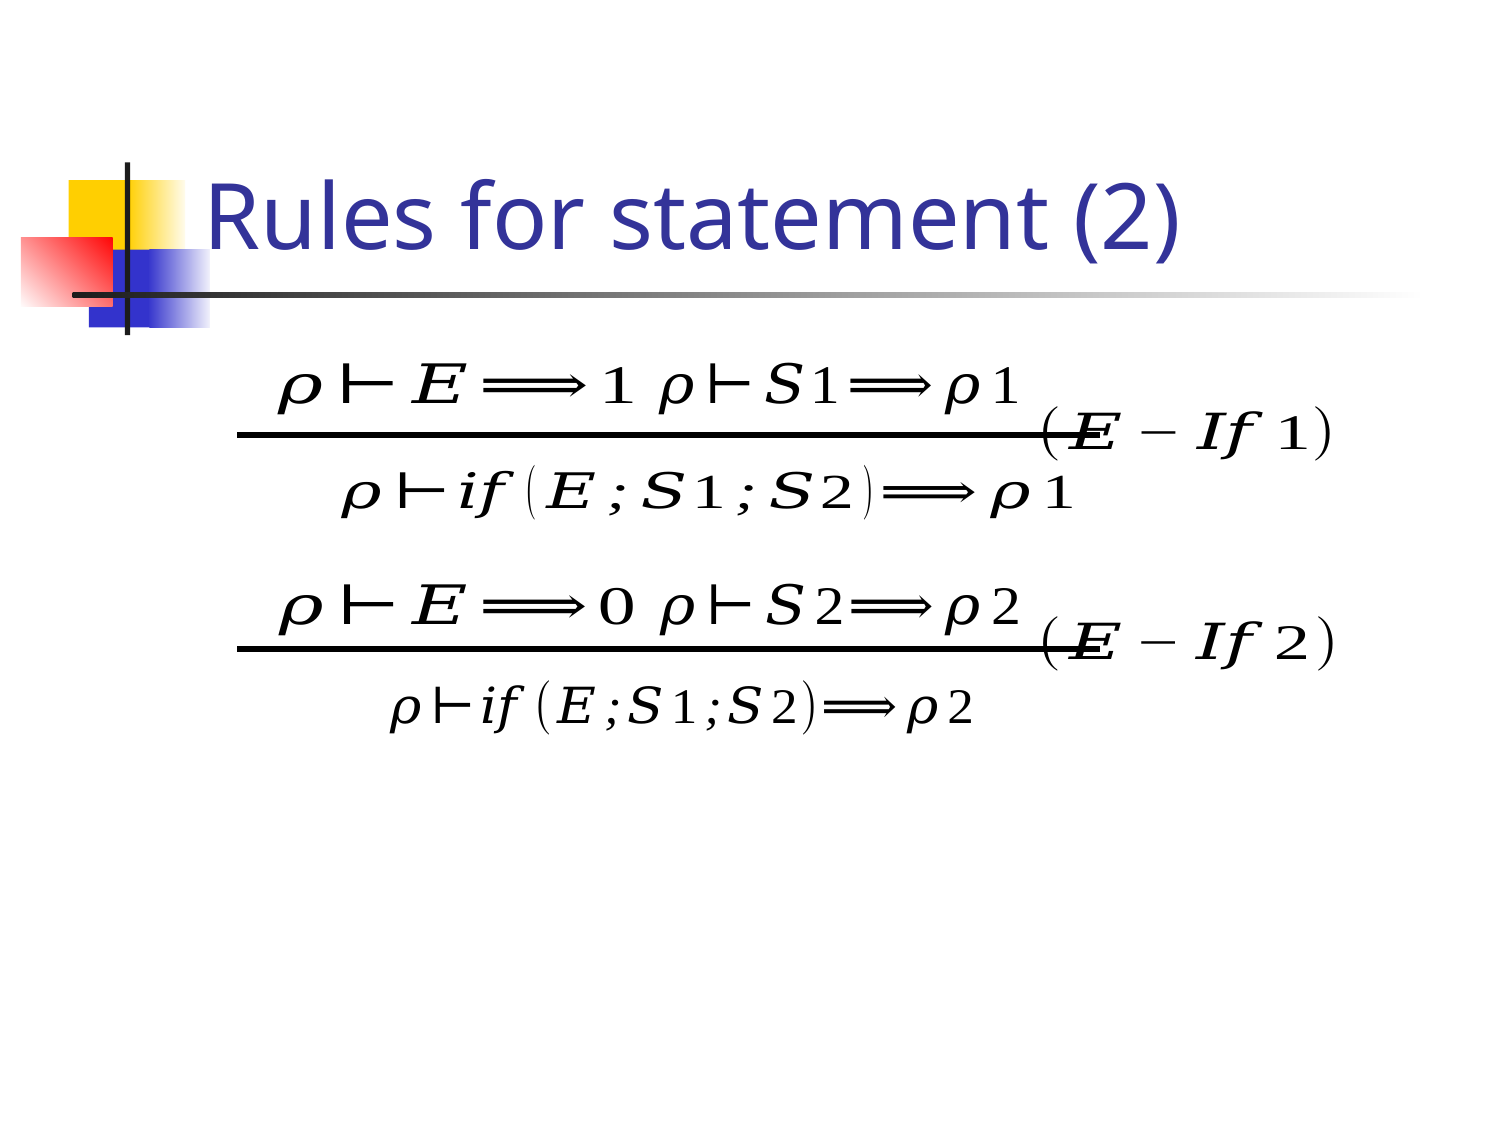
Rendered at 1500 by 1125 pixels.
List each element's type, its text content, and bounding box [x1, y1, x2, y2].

title Rules for statement (2) [188, 35, 1468, 275]
